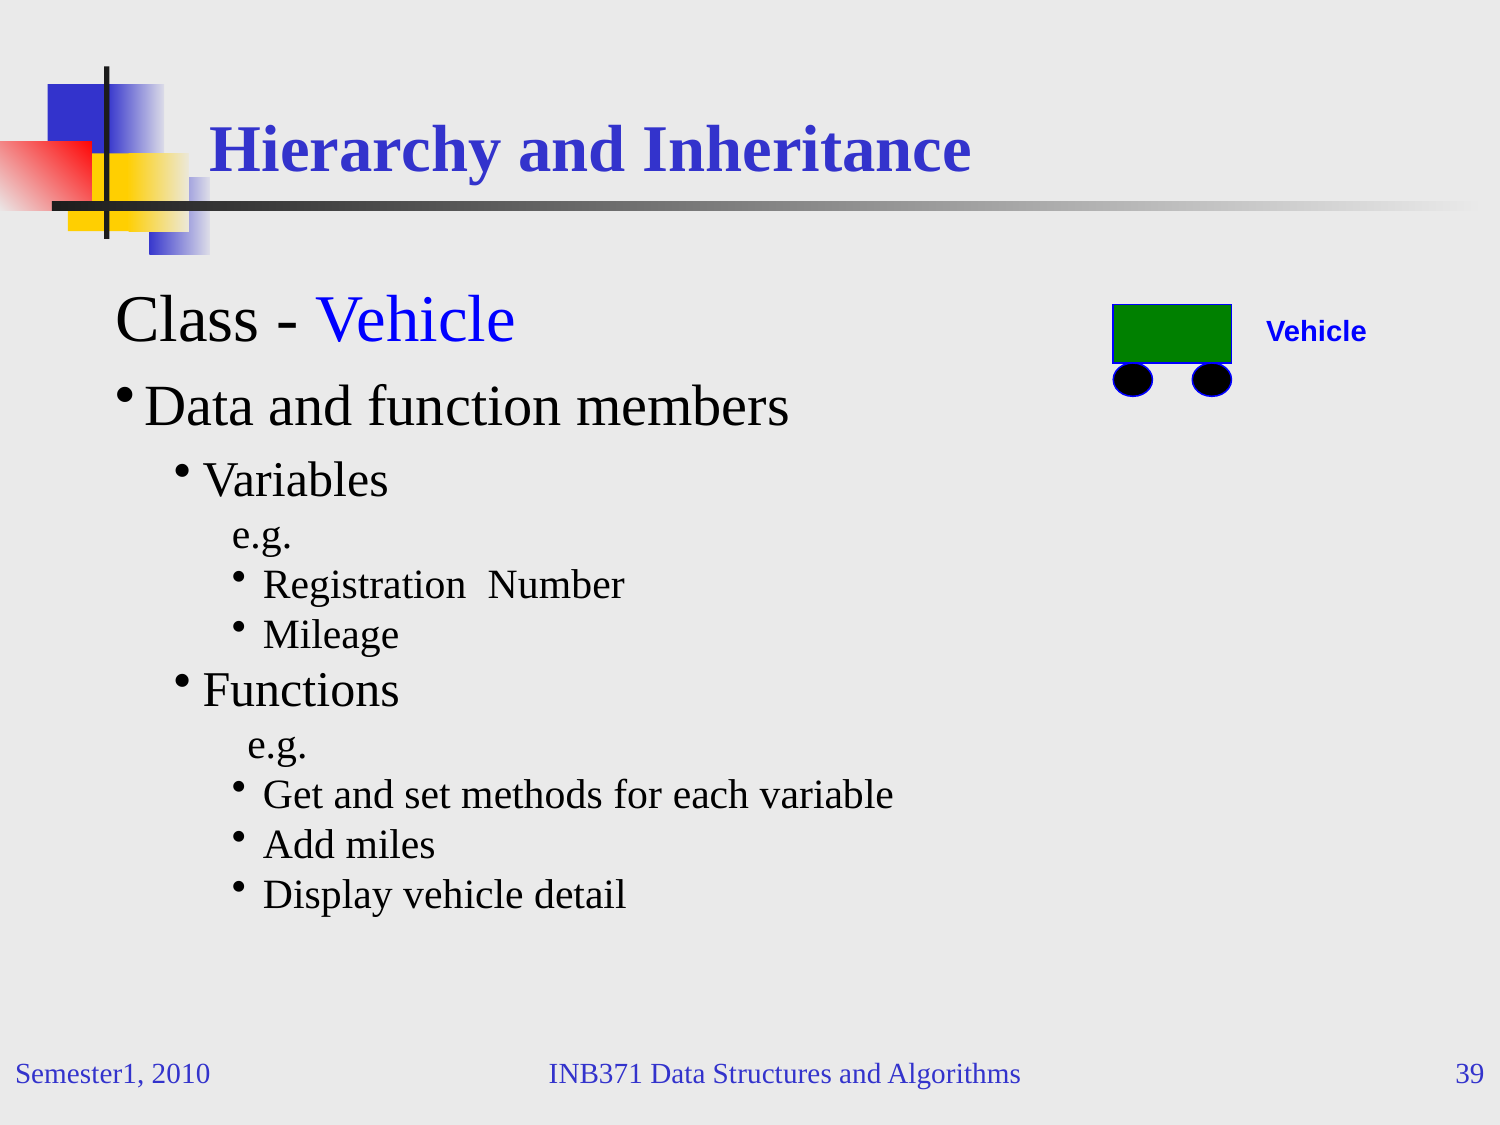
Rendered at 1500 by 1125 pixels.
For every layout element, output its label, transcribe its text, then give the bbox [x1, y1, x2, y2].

slide_number Semester1, 2010 [0, 1046, 351, 1125]
title Hierarchy and Inheritance [194, 30, 1454, 193]
text_box [171, 456, 1412, 905]
text_box Vehicle [1233, 304, 1402, 355]
slide_number 39 [1149, 1046, 1500, 1125]
footer INB371 Data Structures and Algorithms [456, 1046, 1114, 1125]
list Class - Vehicle Data and function members Variables e.g. Registration Number Mileage Functions e.g. Get and set methods for each variable Add miles Display vehicle detail [100, 267, 1436, 1020]
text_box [1112, 304, 1232, 397]
